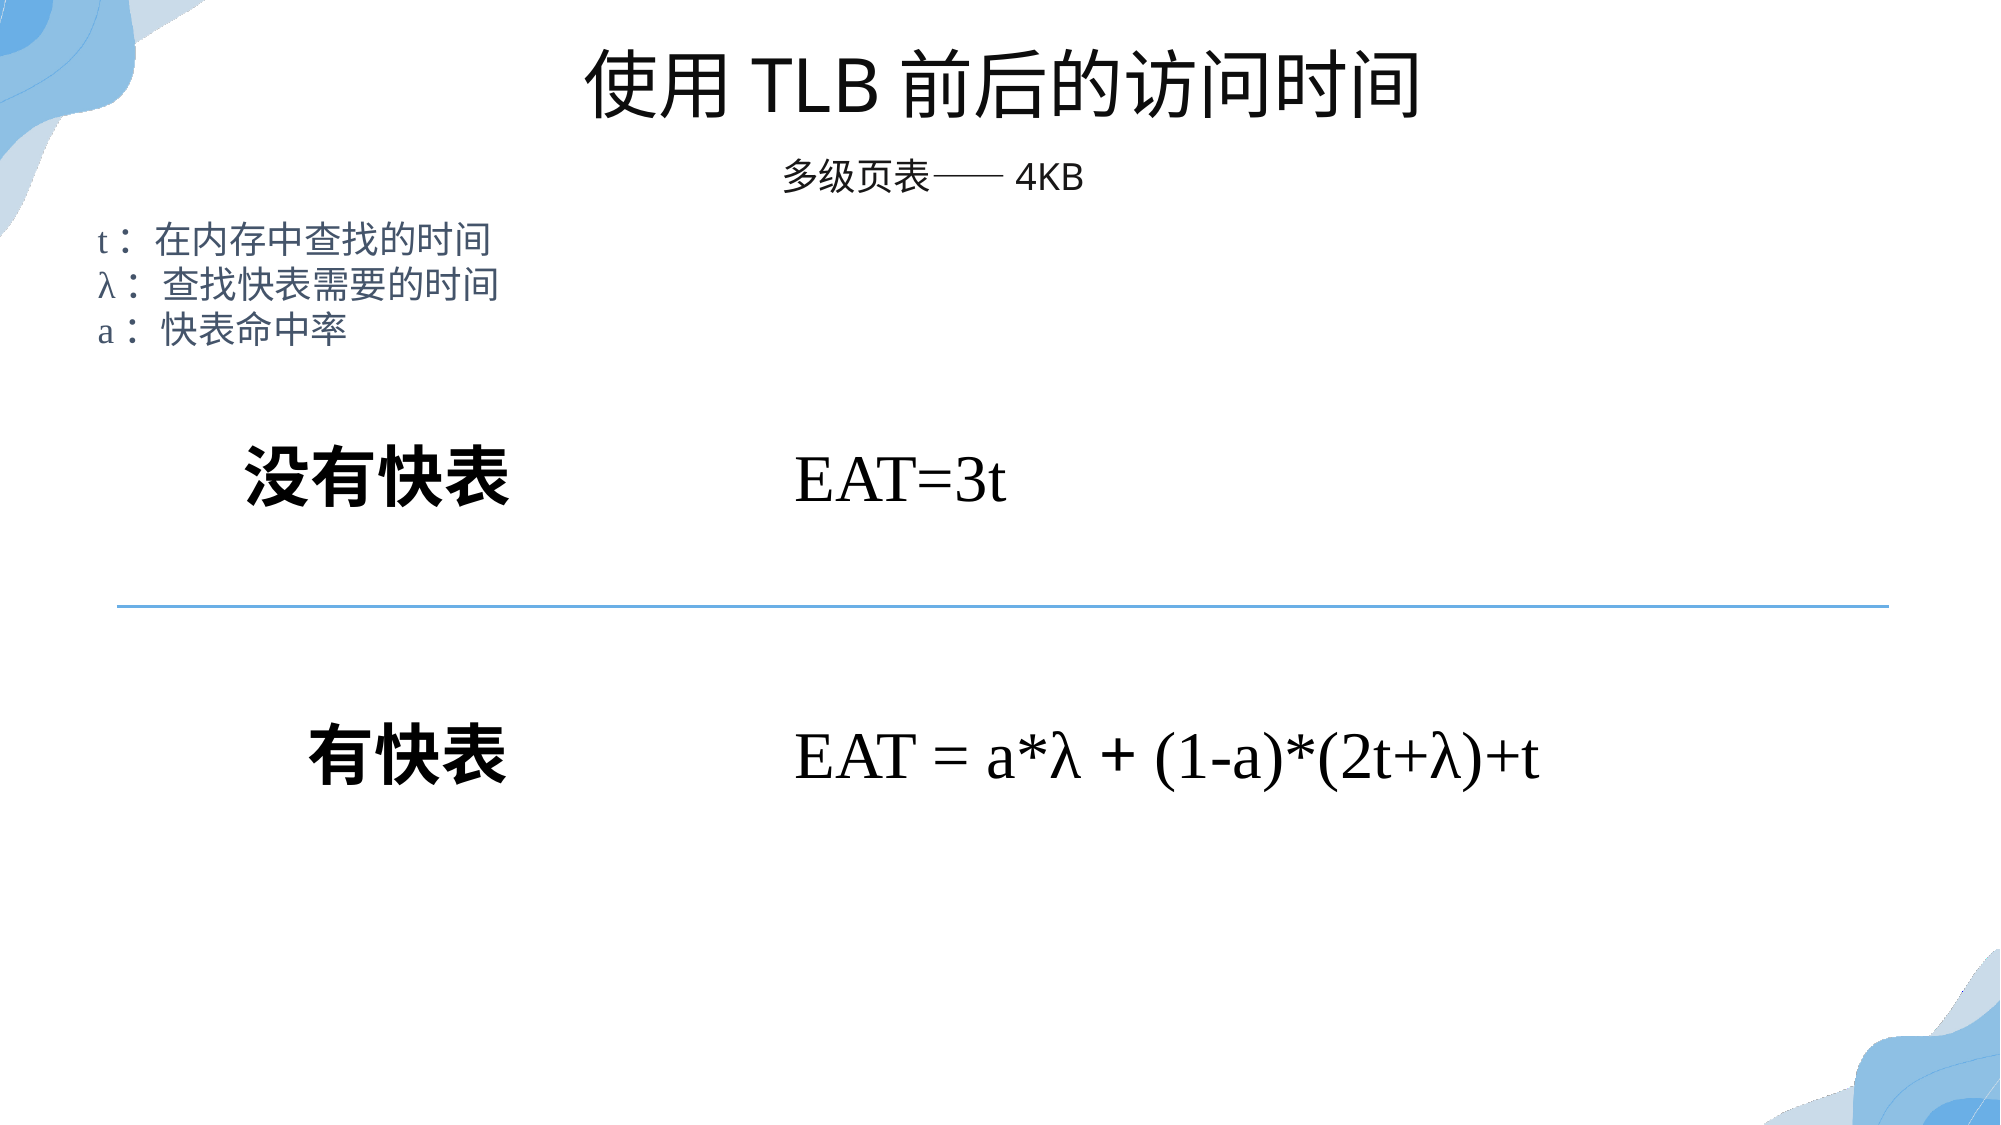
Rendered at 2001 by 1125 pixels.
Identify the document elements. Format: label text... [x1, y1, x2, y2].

text_box t：在内存中查找的时间 λ：查找快表需要的时间 a：快表命中率 [82, 208, 1083, 359]
picture [1756, 949, 2000, 1125]
text_box 使用TLB前后的访问时间 [568, 29, 1439, 135]
text_box 没有快表 [229, 427, 614, 522]
picture [0, 0, 212, 246]
text_box 多级页表——4KB [766, 122, 1194, 206]
text_box EAT=3t [736, 427, 2000, 522]
text_box 有快表 [293, 705, 567, 801]
text_box EAT = a*λ + (1-a)*(2t+λ)+t [736, 624, 2000, 800]
